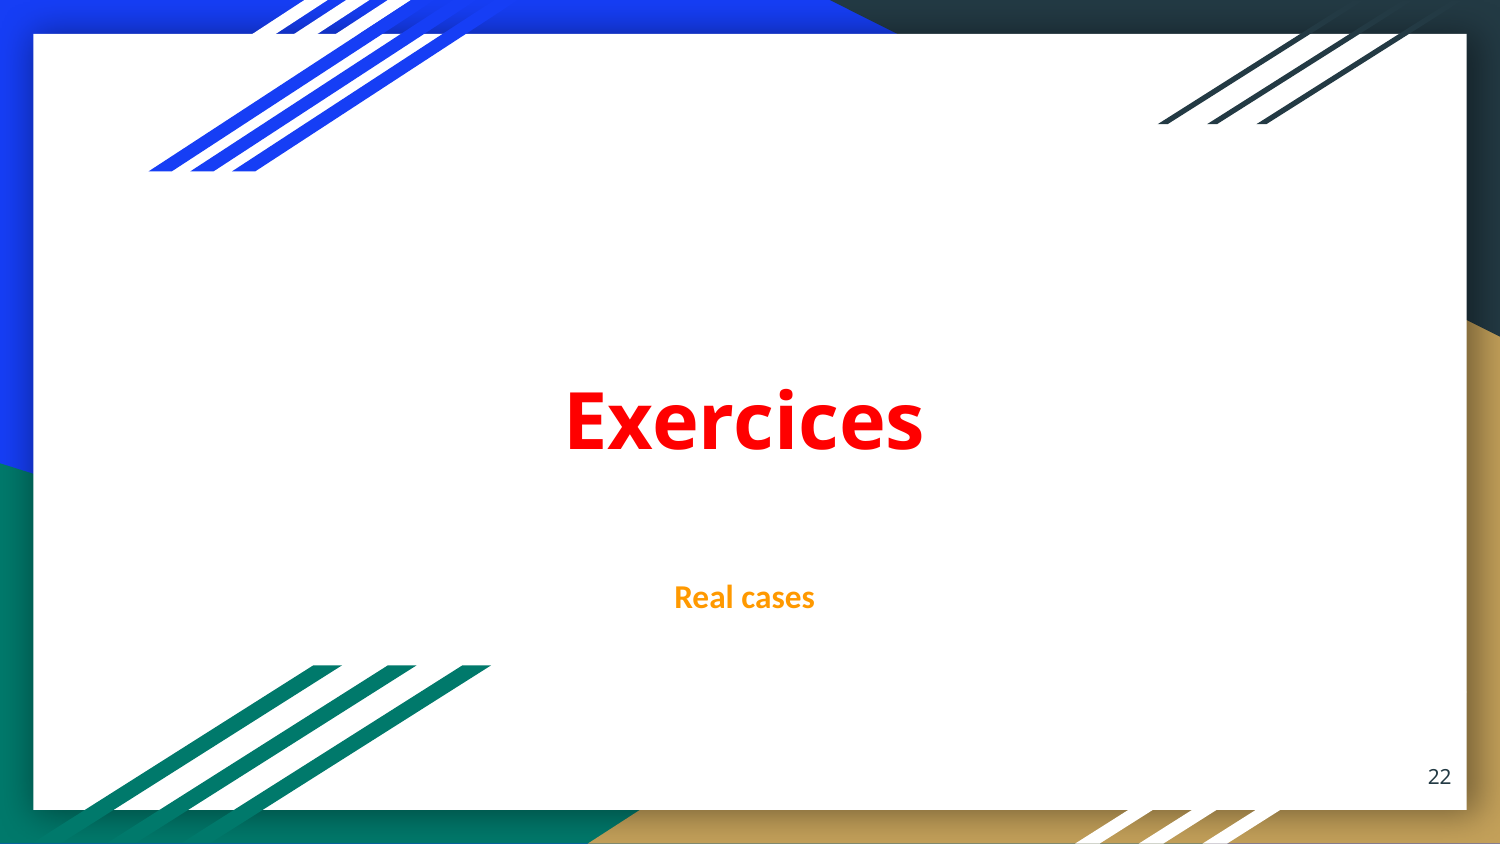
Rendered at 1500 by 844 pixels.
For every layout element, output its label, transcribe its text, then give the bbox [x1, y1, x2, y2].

subtitle Real cases [304, 559, 1185, 646]
slide_number ‹#› [1376, 745, 1467, 810]
title Exercices [304, 298, 1185, 537]
